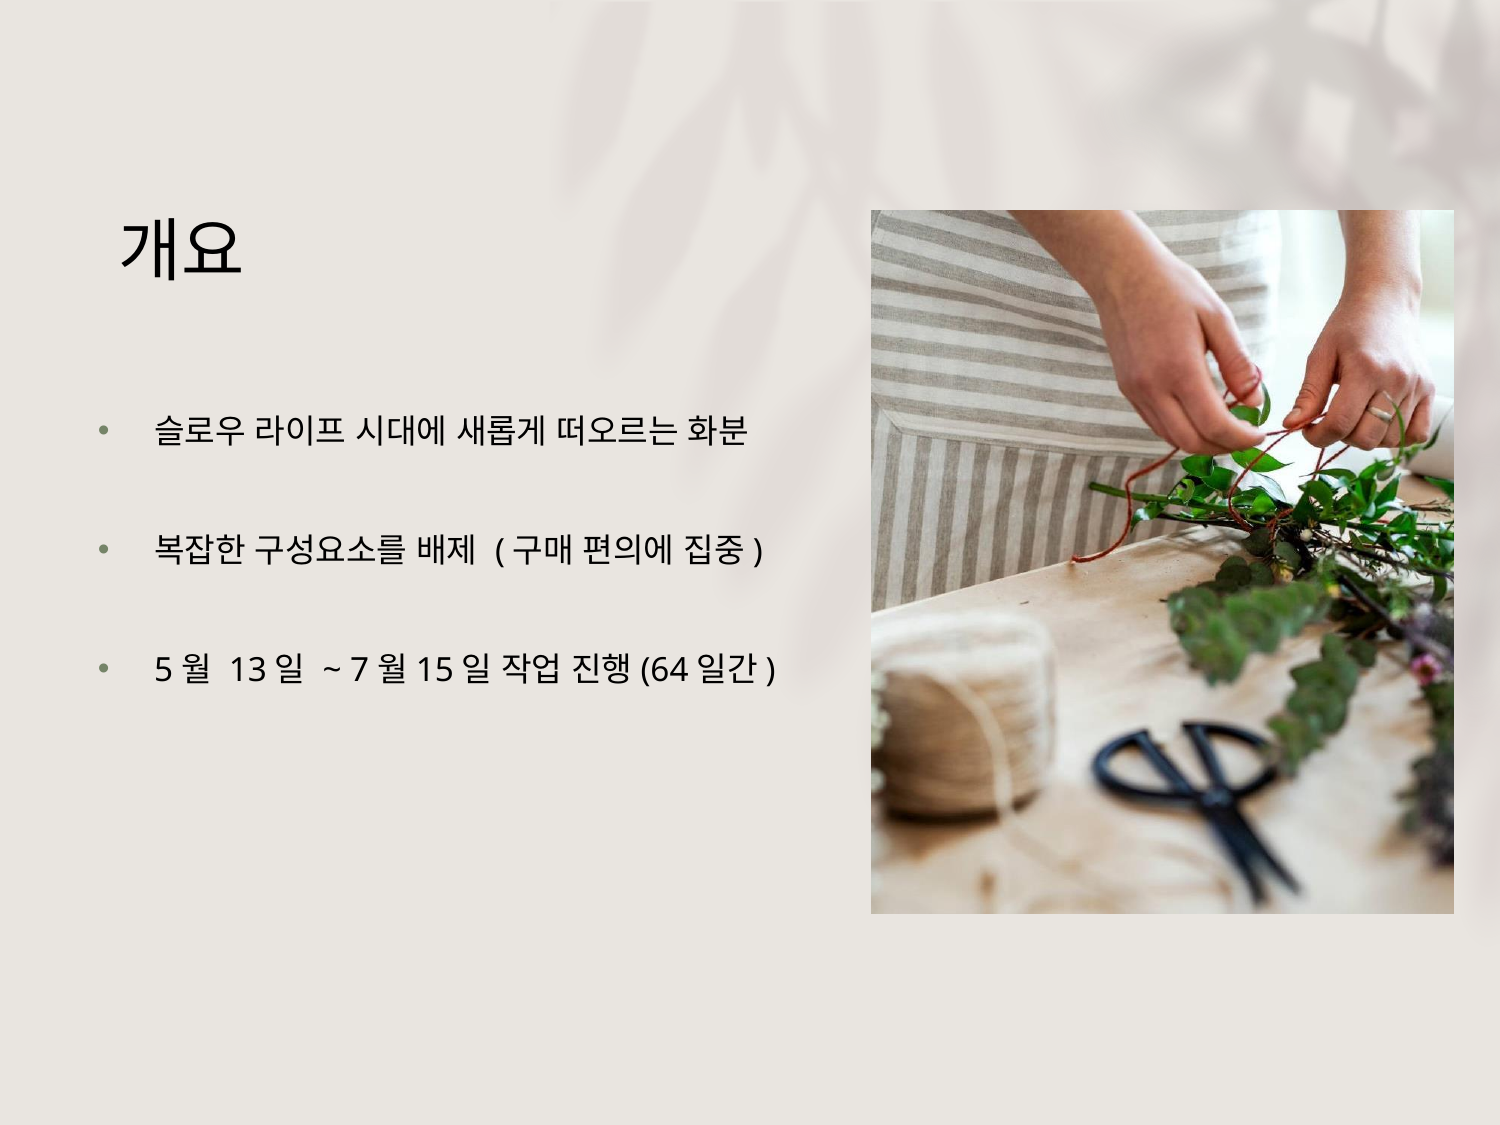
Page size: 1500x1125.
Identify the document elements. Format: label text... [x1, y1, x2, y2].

title 개요 [103, 188, 713, 308]
list 슬로우 라이프 시대에 새롭게 떠오르는 화분 복잡한 구성요소를 배제 (구매 편의에 집중) 5월 13일 ~ 7월15일 작업 진행(64일간) [82, 398, 851, 896]
picture [871, 210, 1454, 914]
